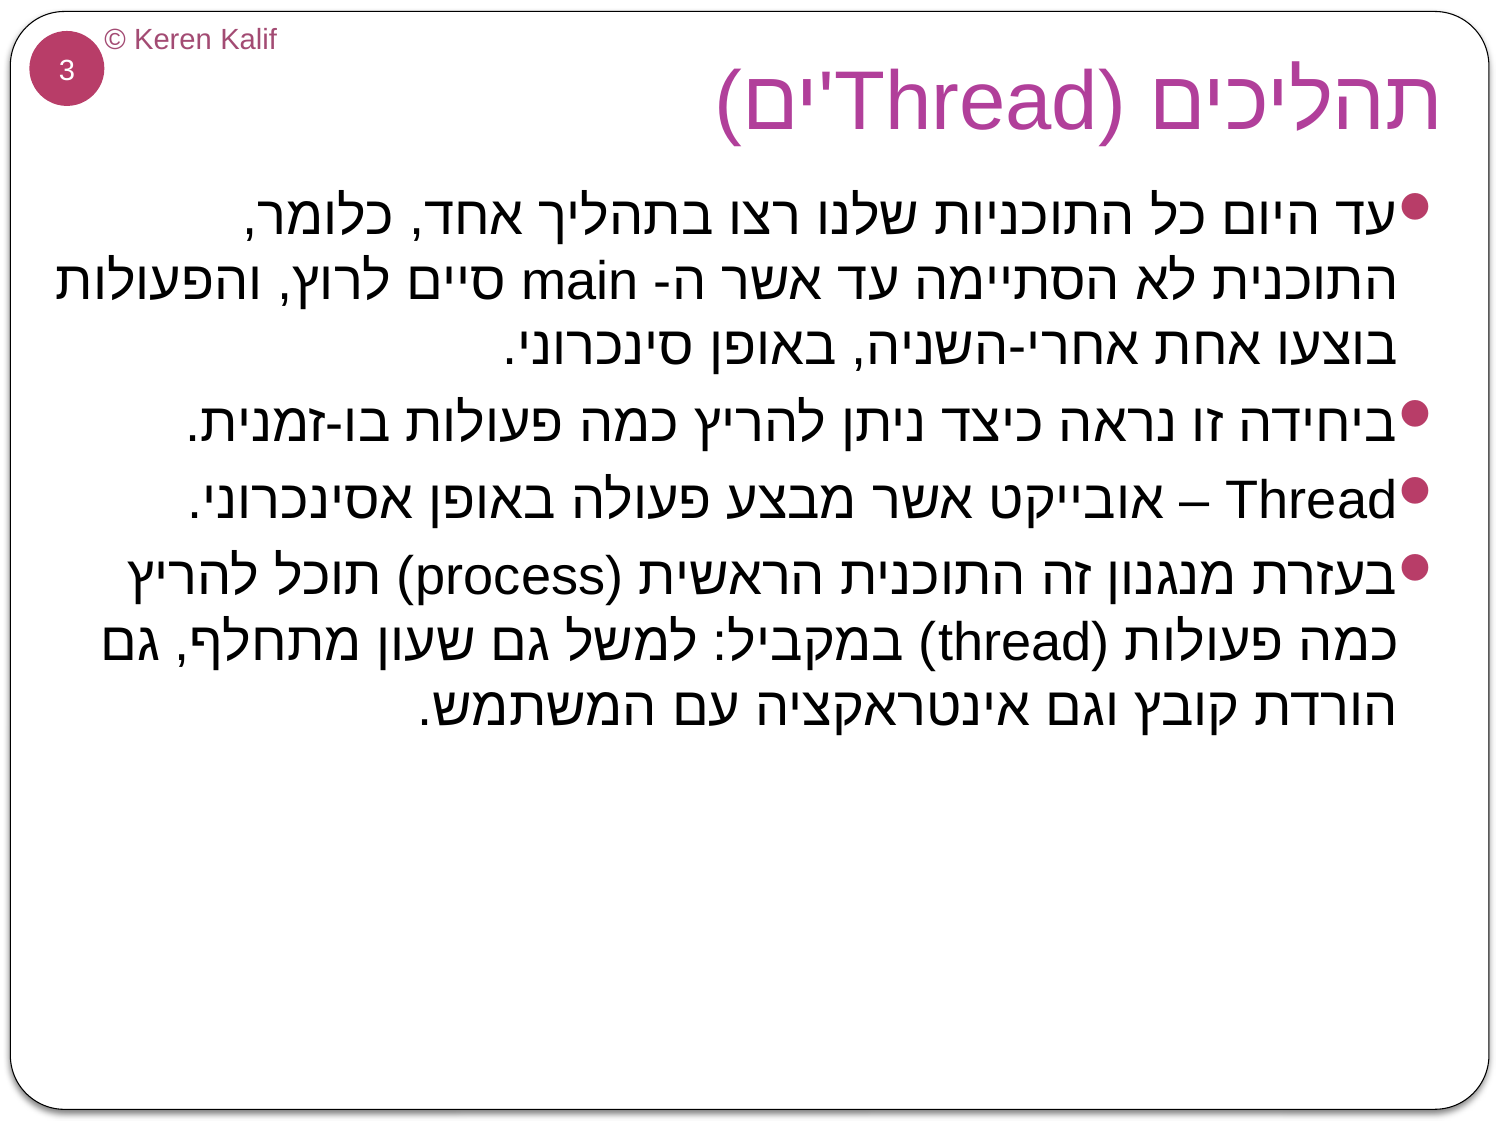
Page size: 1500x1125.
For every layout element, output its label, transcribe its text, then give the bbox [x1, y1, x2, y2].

list עד היום כל התוכניות שלנו רצו בתהליך אחד, כלומר, התוכנית לא הסתיימה עד אשר ה- main סיים לרוץ, והפעולות בוצעו אחת אחרי-השניה, באופן סינכרוני. ביחידה זו נראה כיצד ניתן להריץ כמה פעולות בו-זמנית. Thread – אובייקט אשר מבצע פעולה באופן אסינכרוני. בעזרת מנגנון זה התוכנית הראשית (process) תוכל להריץ כמה פעולות (thread) במקביל: למשל גם שעון מתחלף, גם הורדת קובץ וגם אינטראקציה עם המשתמש. [29, 172, 1460, 1071]
title תהליכים (Thread'ים) [29, 44, 1460, 162]
